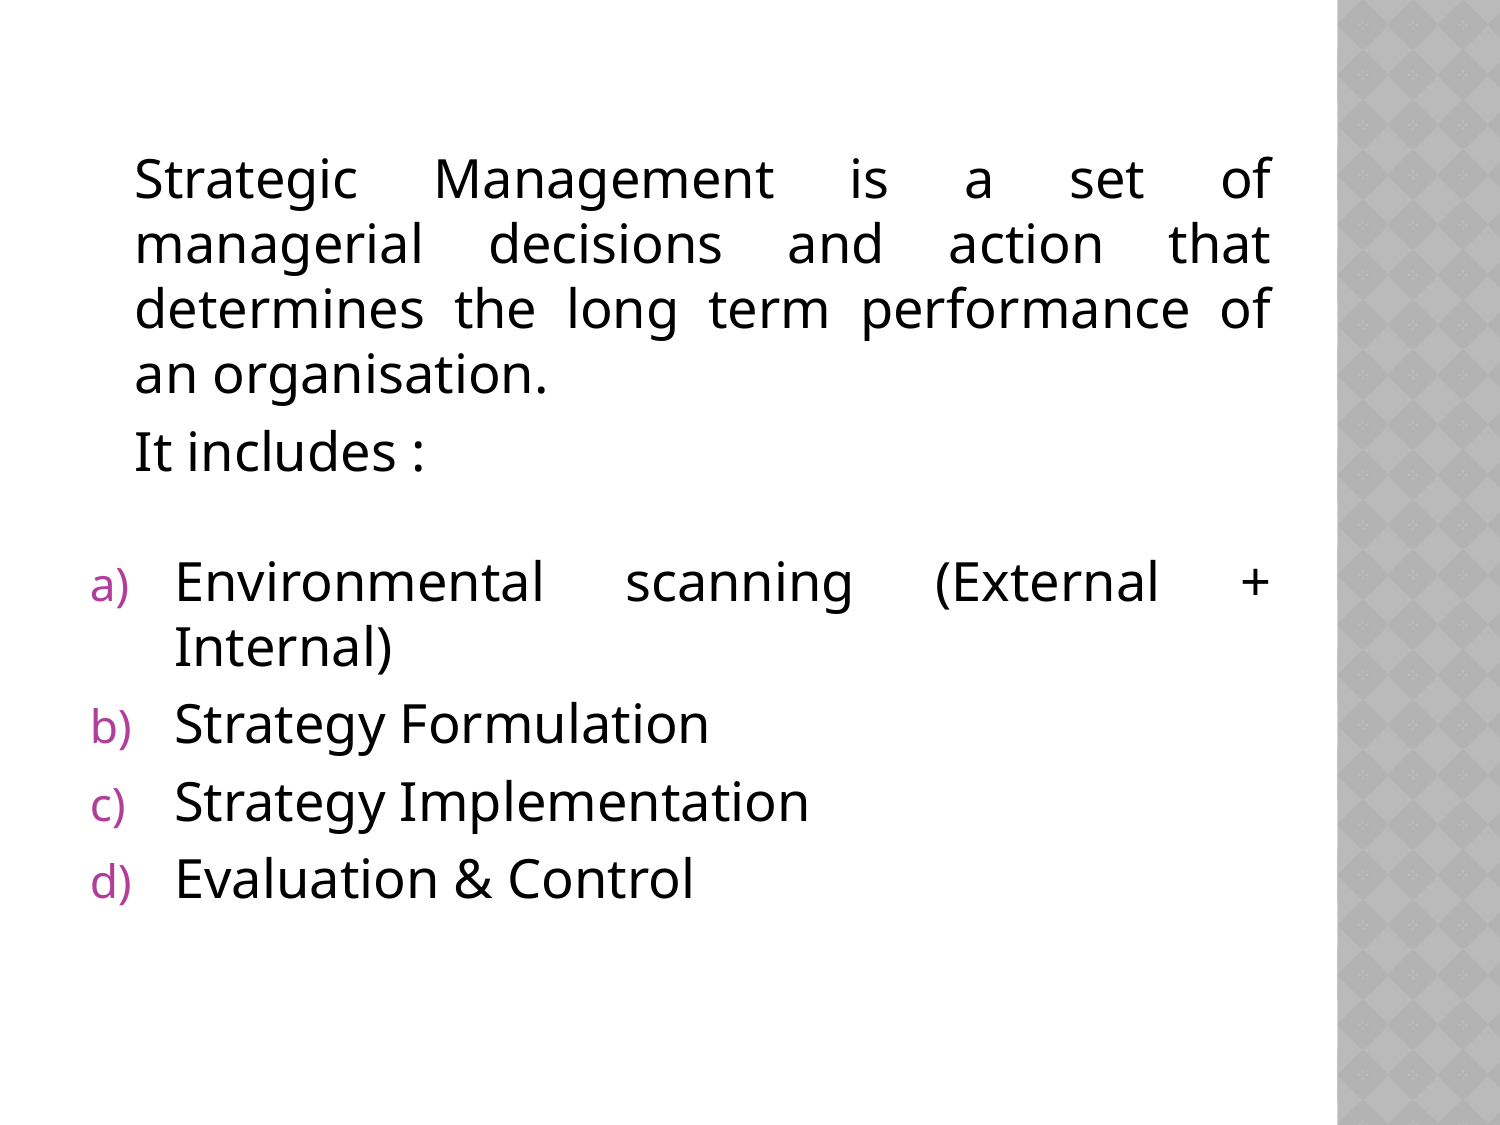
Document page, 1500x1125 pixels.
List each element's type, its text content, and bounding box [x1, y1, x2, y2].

list Strategic Management is a set of managerial decisions and action that determines the long term performance of an organisation. It includes : Environmental scanning (External + Internal) Strategy Formulation Strategy Implementation Evaluation & Control [75, 137, 1288, 1059]
